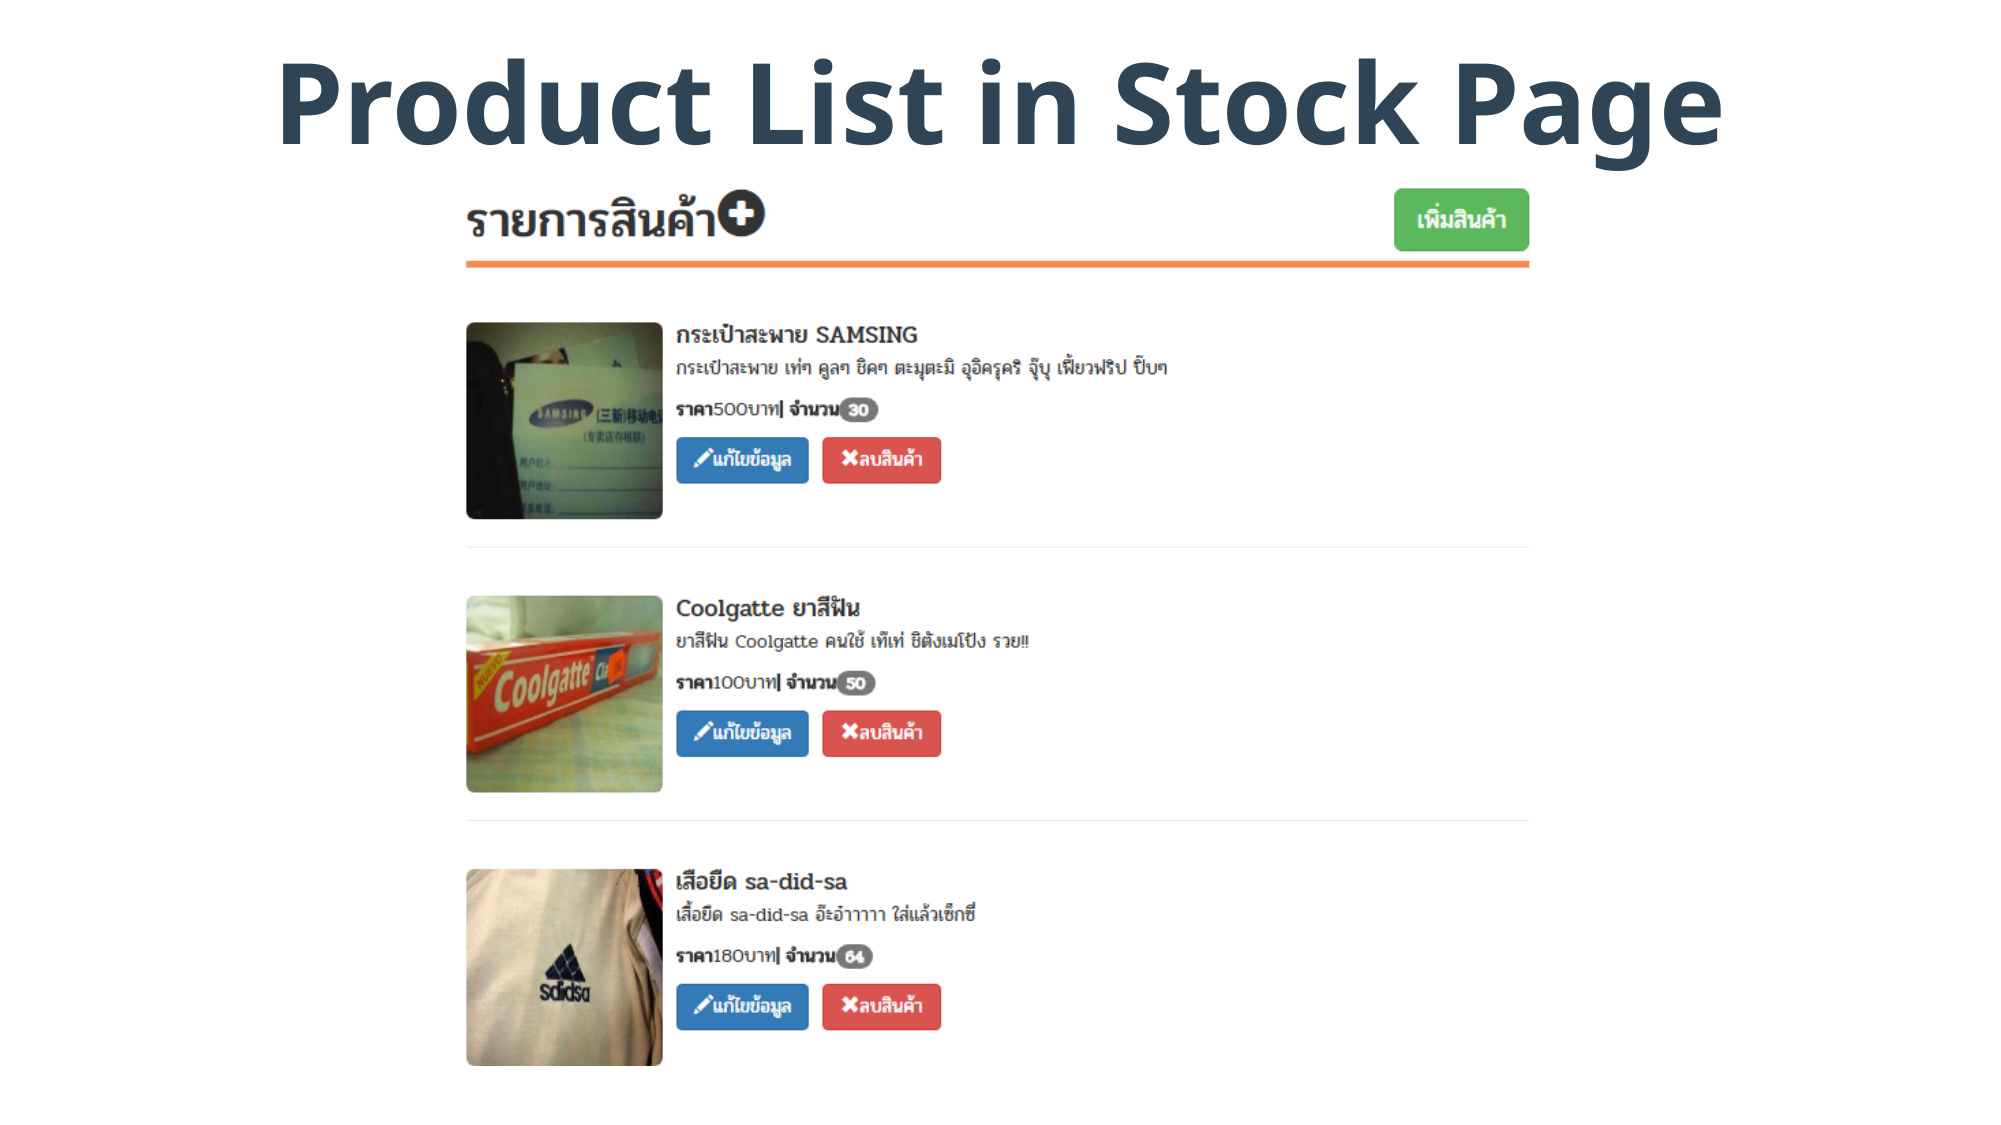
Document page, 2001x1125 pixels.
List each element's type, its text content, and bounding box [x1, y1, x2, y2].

picture [431, 164, 1569, 1066]
title Product List in Stock Page [137, 0, 1863, 218]
